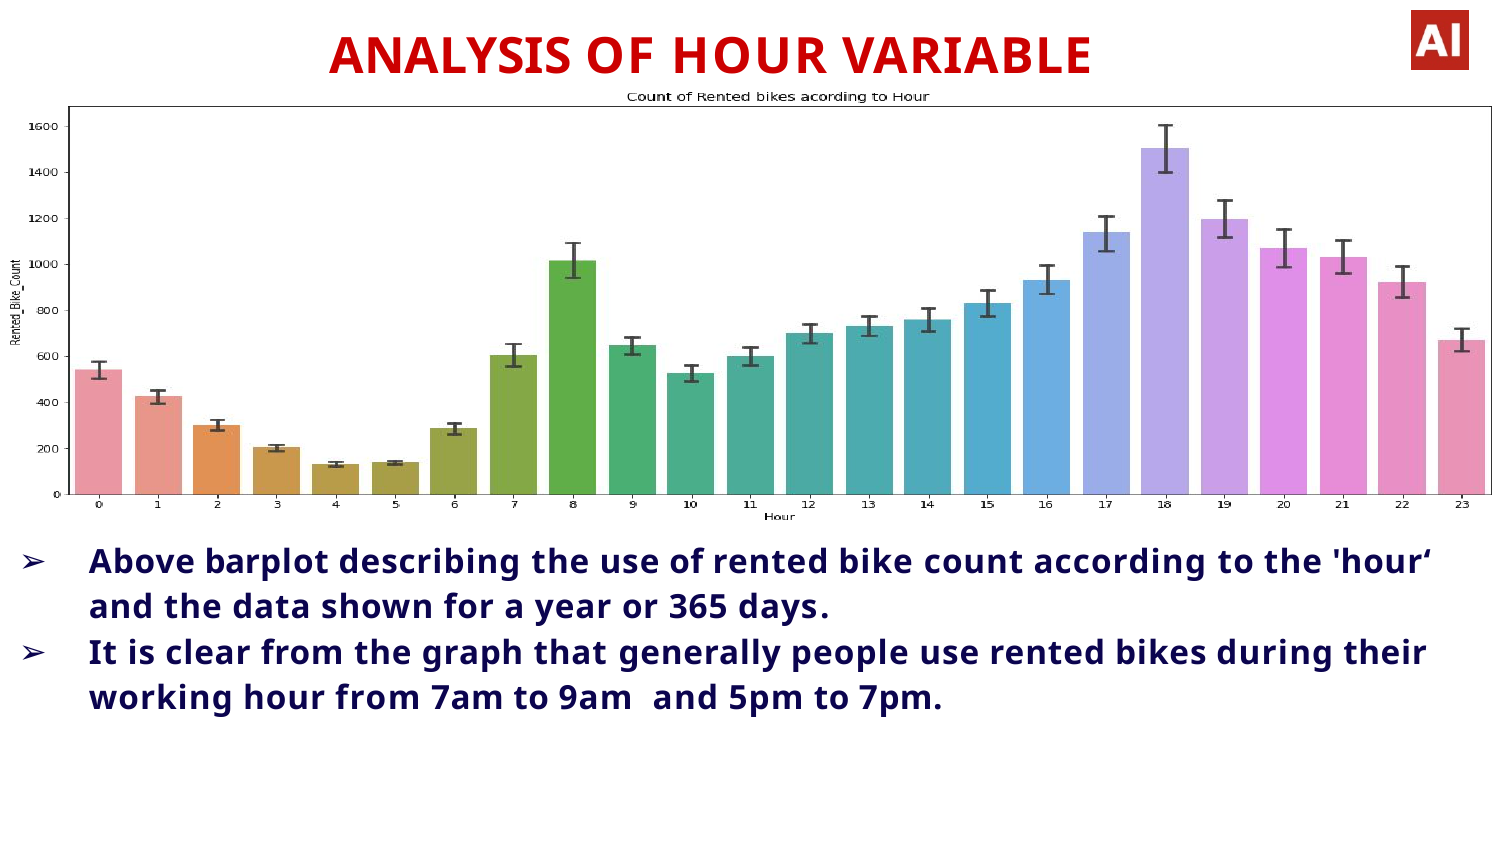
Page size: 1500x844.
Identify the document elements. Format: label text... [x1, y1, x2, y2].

picture [1411, 10, 1469, 70]
picture [0, 85, 1500, 529]
text_box Above barplot describing the use of rented bike count according to the 'hour‘ and the data shown for a year or 365 days. It is clear from the graph that generally people use rented bikes during their working hour from 7am to 9am and 5pm to 7pm. [16, 536, 1460, 717]
title ANALYSIS OF HOUR VARIABLE [327, 21, 1132, 84]
